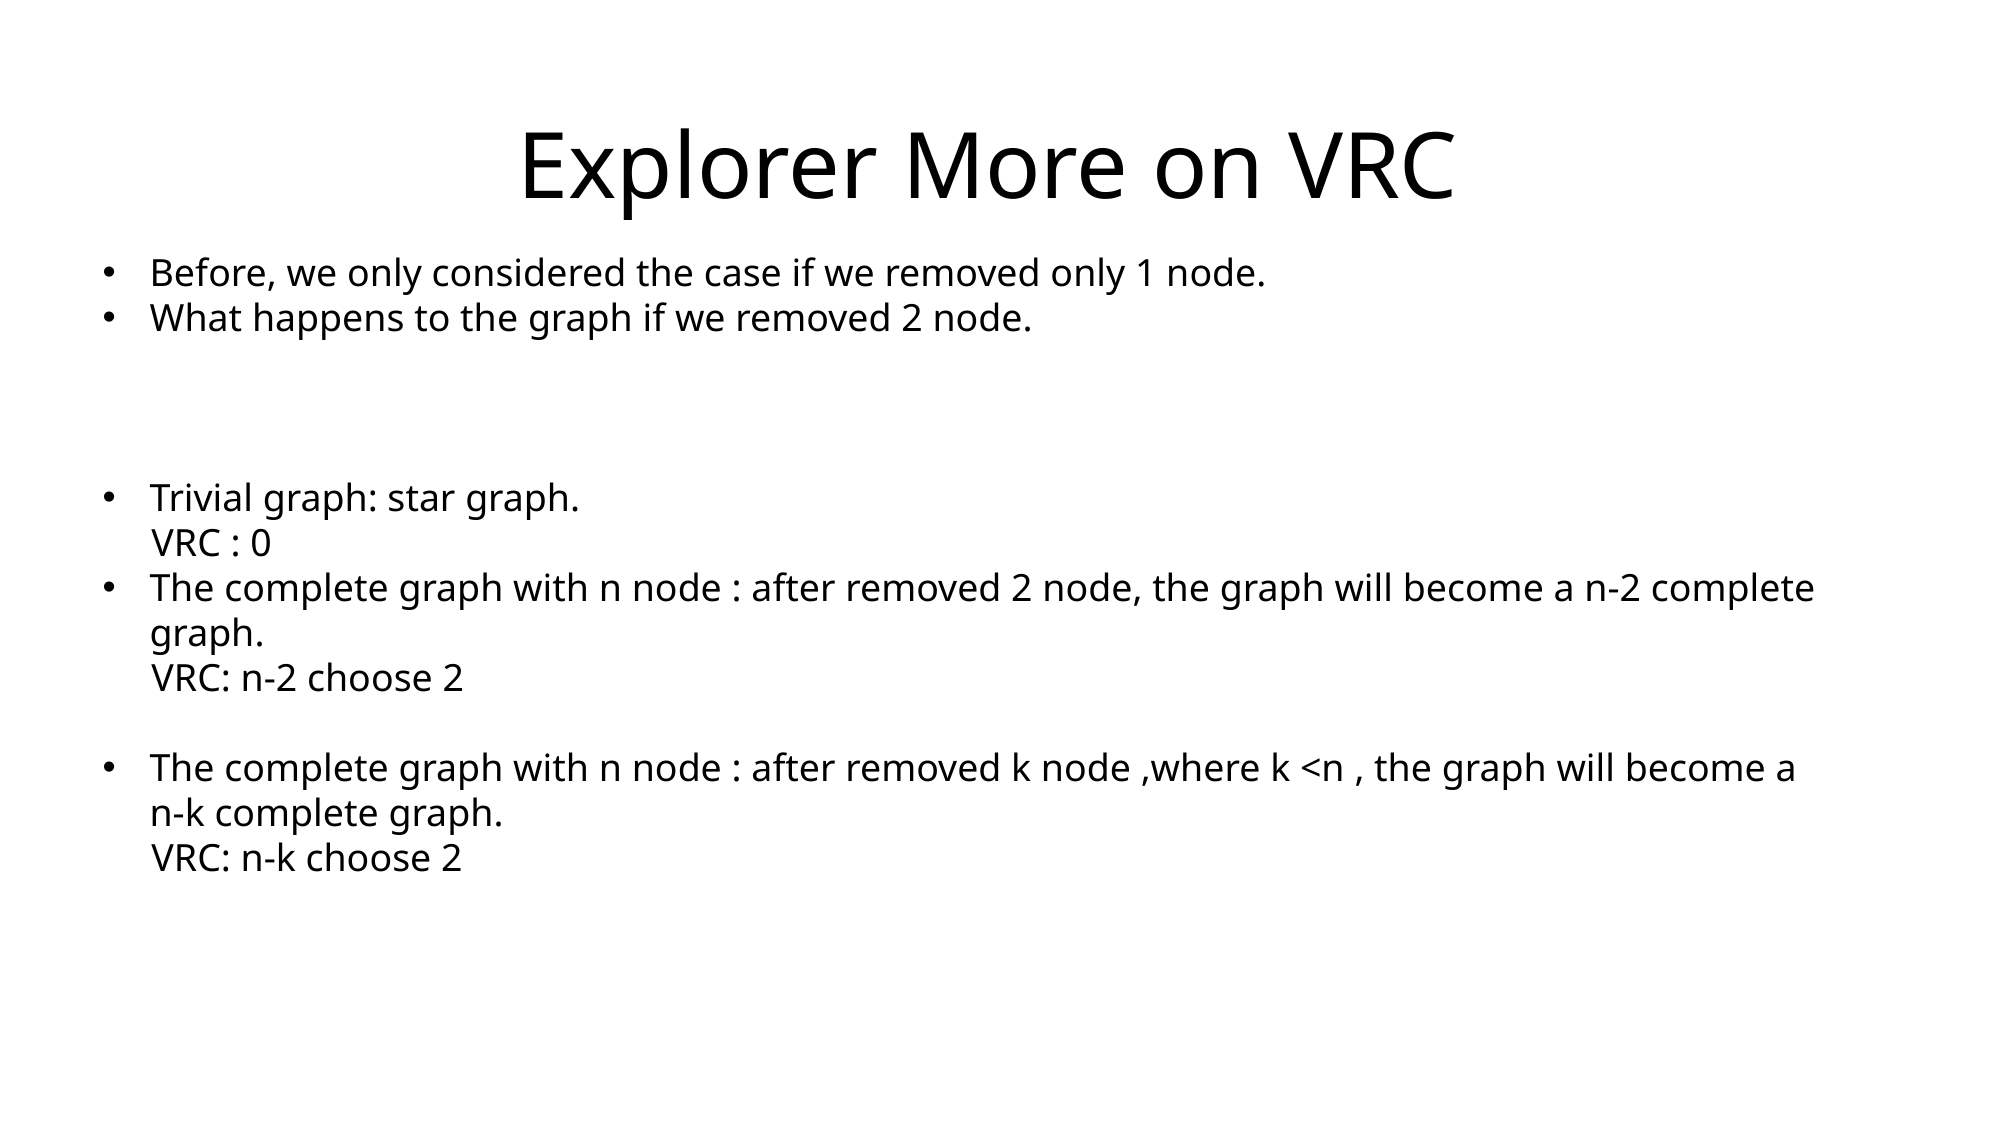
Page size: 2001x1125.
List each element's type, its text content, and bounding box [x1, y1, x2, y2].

text_box Before, we only considered the case if we removed only 1 node. What happens to the graph if we removed 2 node. Trivial graph: star graph. VRC : 0 The complete graph with n node : after removed 2 node, the graph will become a n-2 complete graph. VRC: n-2 choose 2 The complete graph with n node : after removed k node ,where k <n , the graph will become a n-k complete graph. VRC: n-k choose 2 [87, 241, 1849, 1112]
title Explorer More on VRC [137, 59, 1863, 278]
